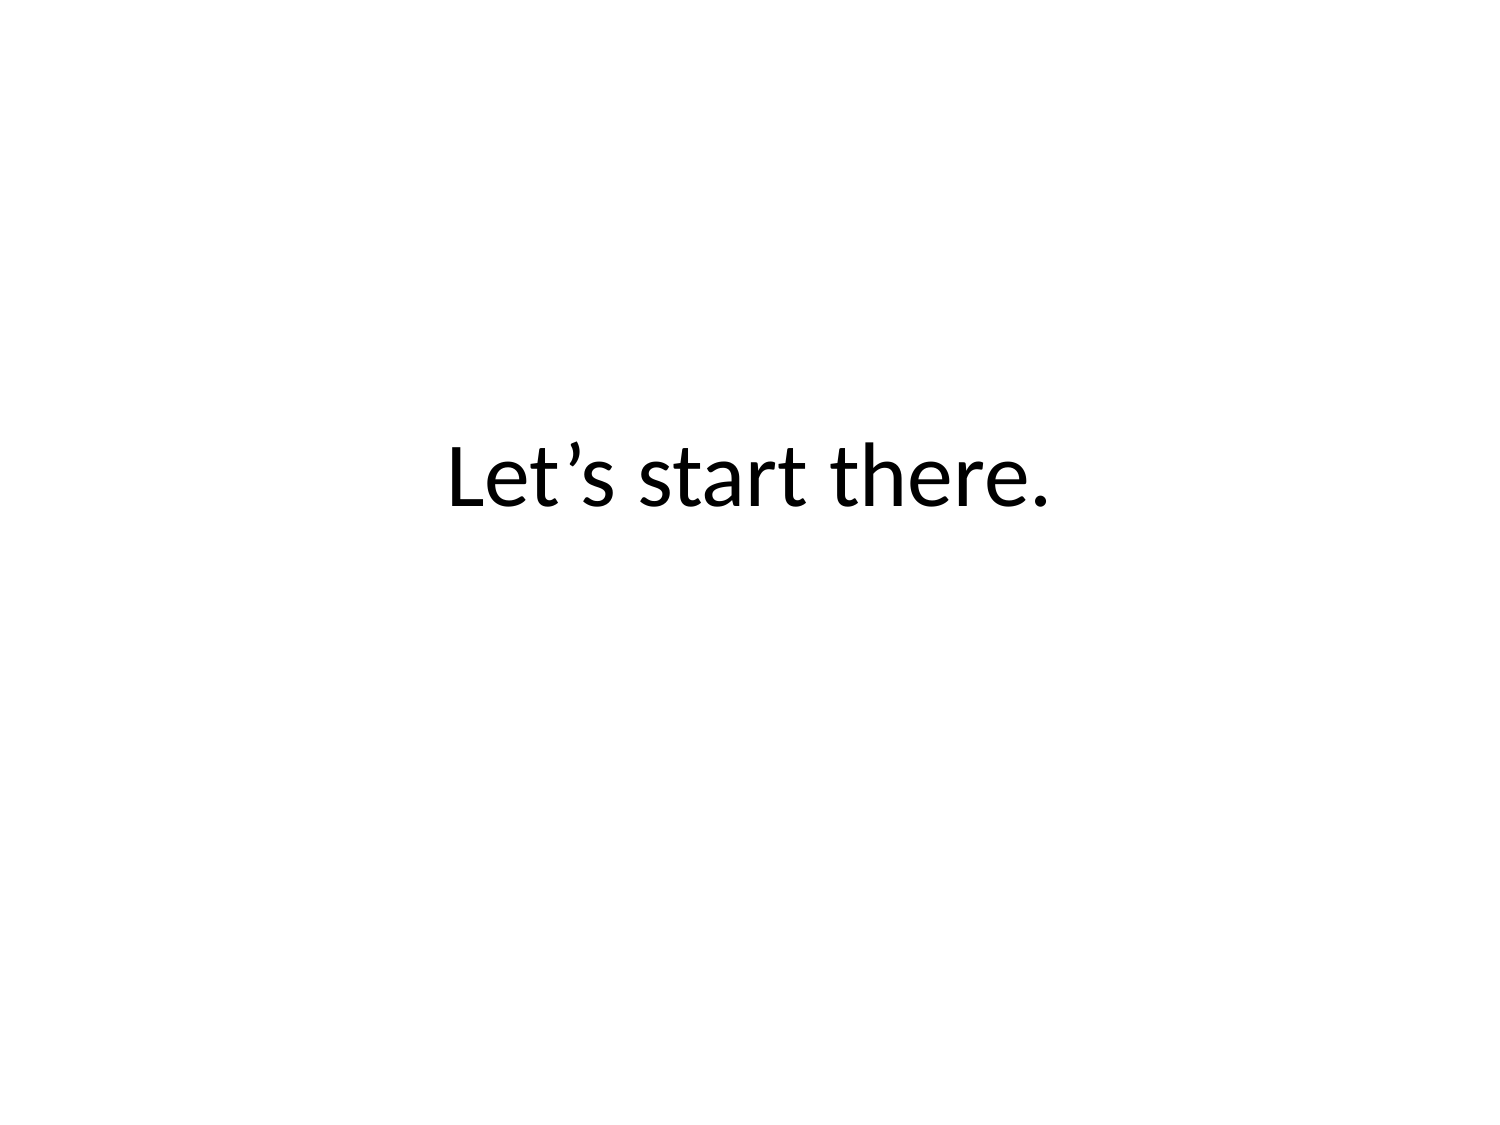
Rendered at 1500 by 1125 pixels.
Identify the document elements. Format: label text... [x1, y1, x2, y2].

title Let’s start there. [112, 349, 1388, 591]
